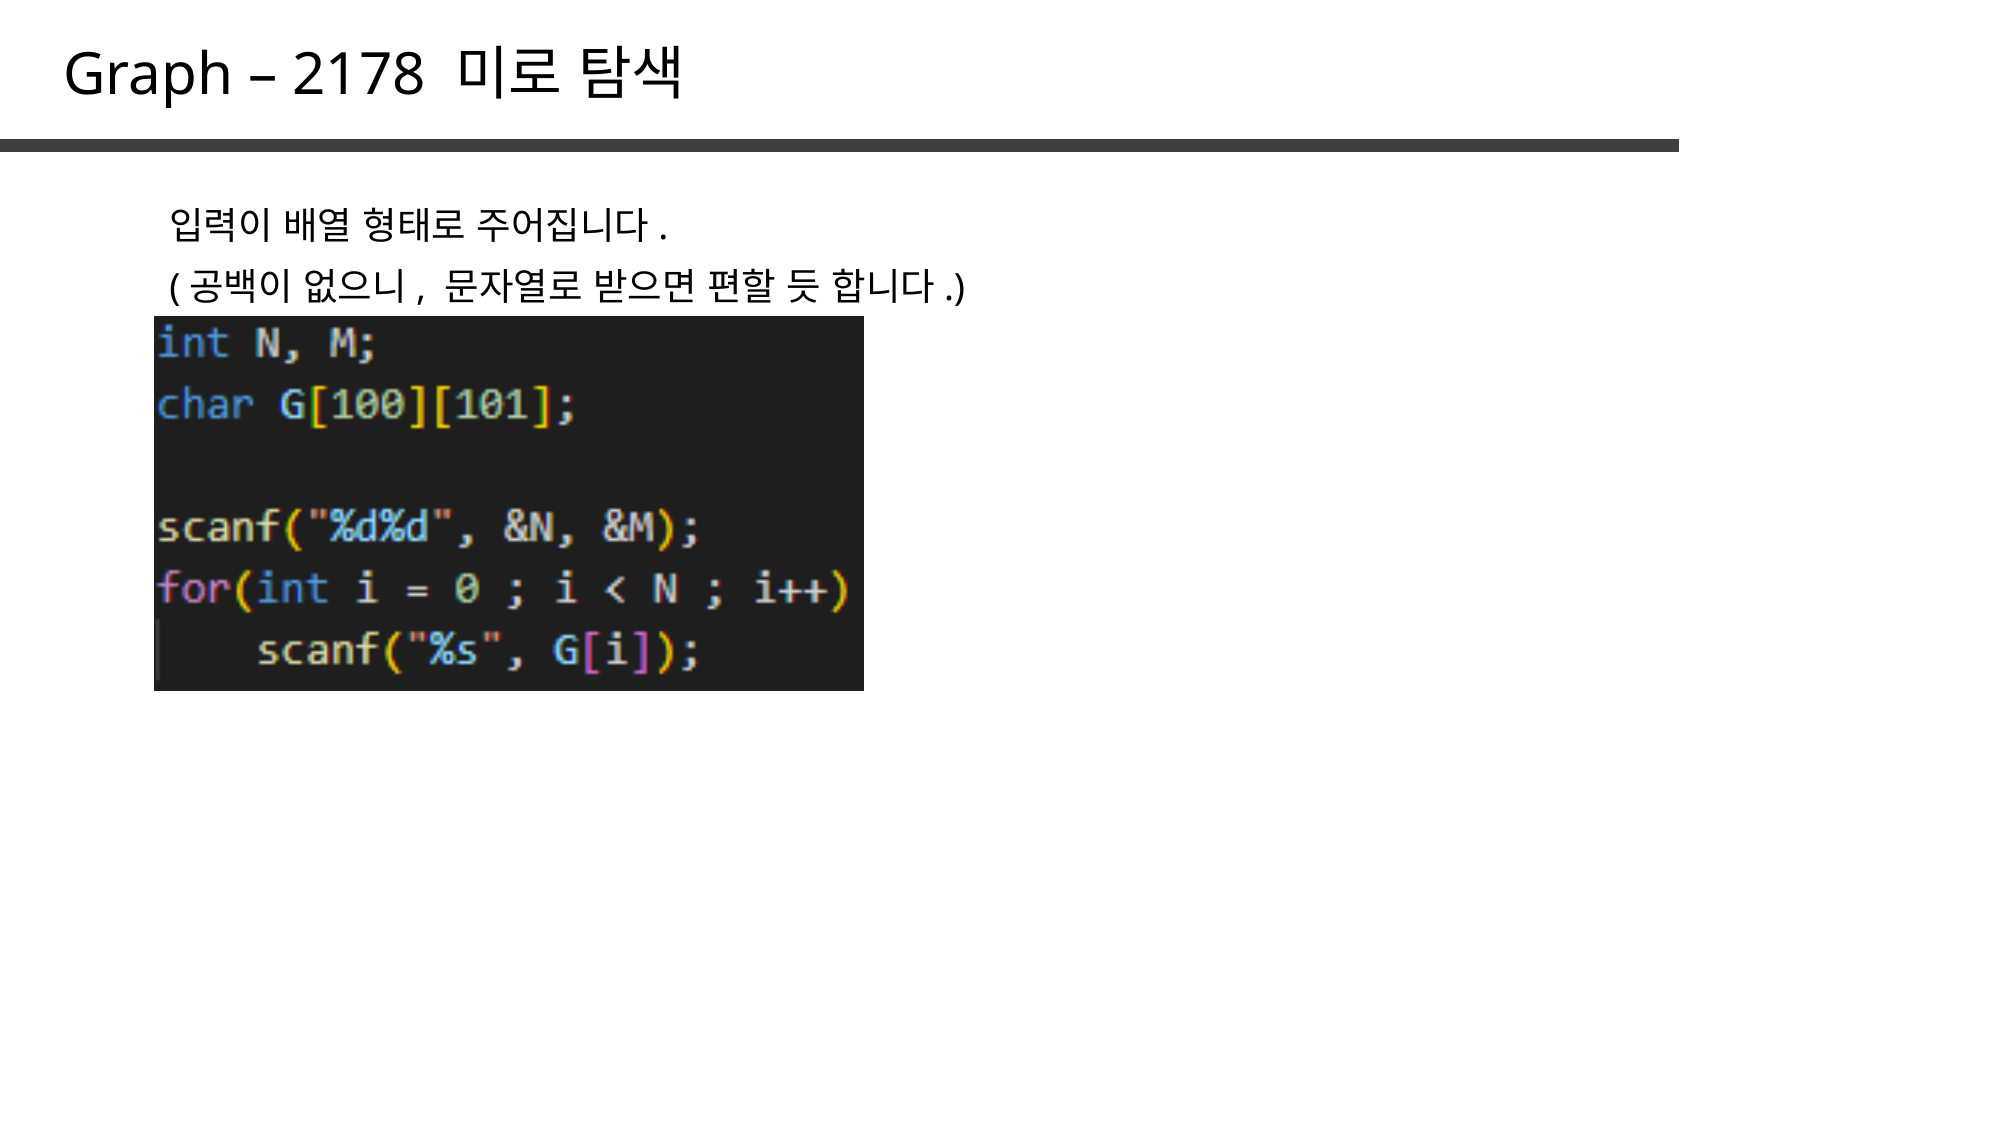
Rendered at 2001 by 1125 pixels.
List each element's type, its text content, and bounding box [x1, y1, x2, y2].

text_box (공백이 없으니, 문자열로 받으면 편할 듯 합니다.) [154, 255, 1834, 316]
text_box 입력이 배열 형태로 주어집니다. [154, 195, 1834, 255]
text_box Graph – 2178 미로 탐색 [48, 29, 701, 114]
picture [154, 316, 864, 691]
